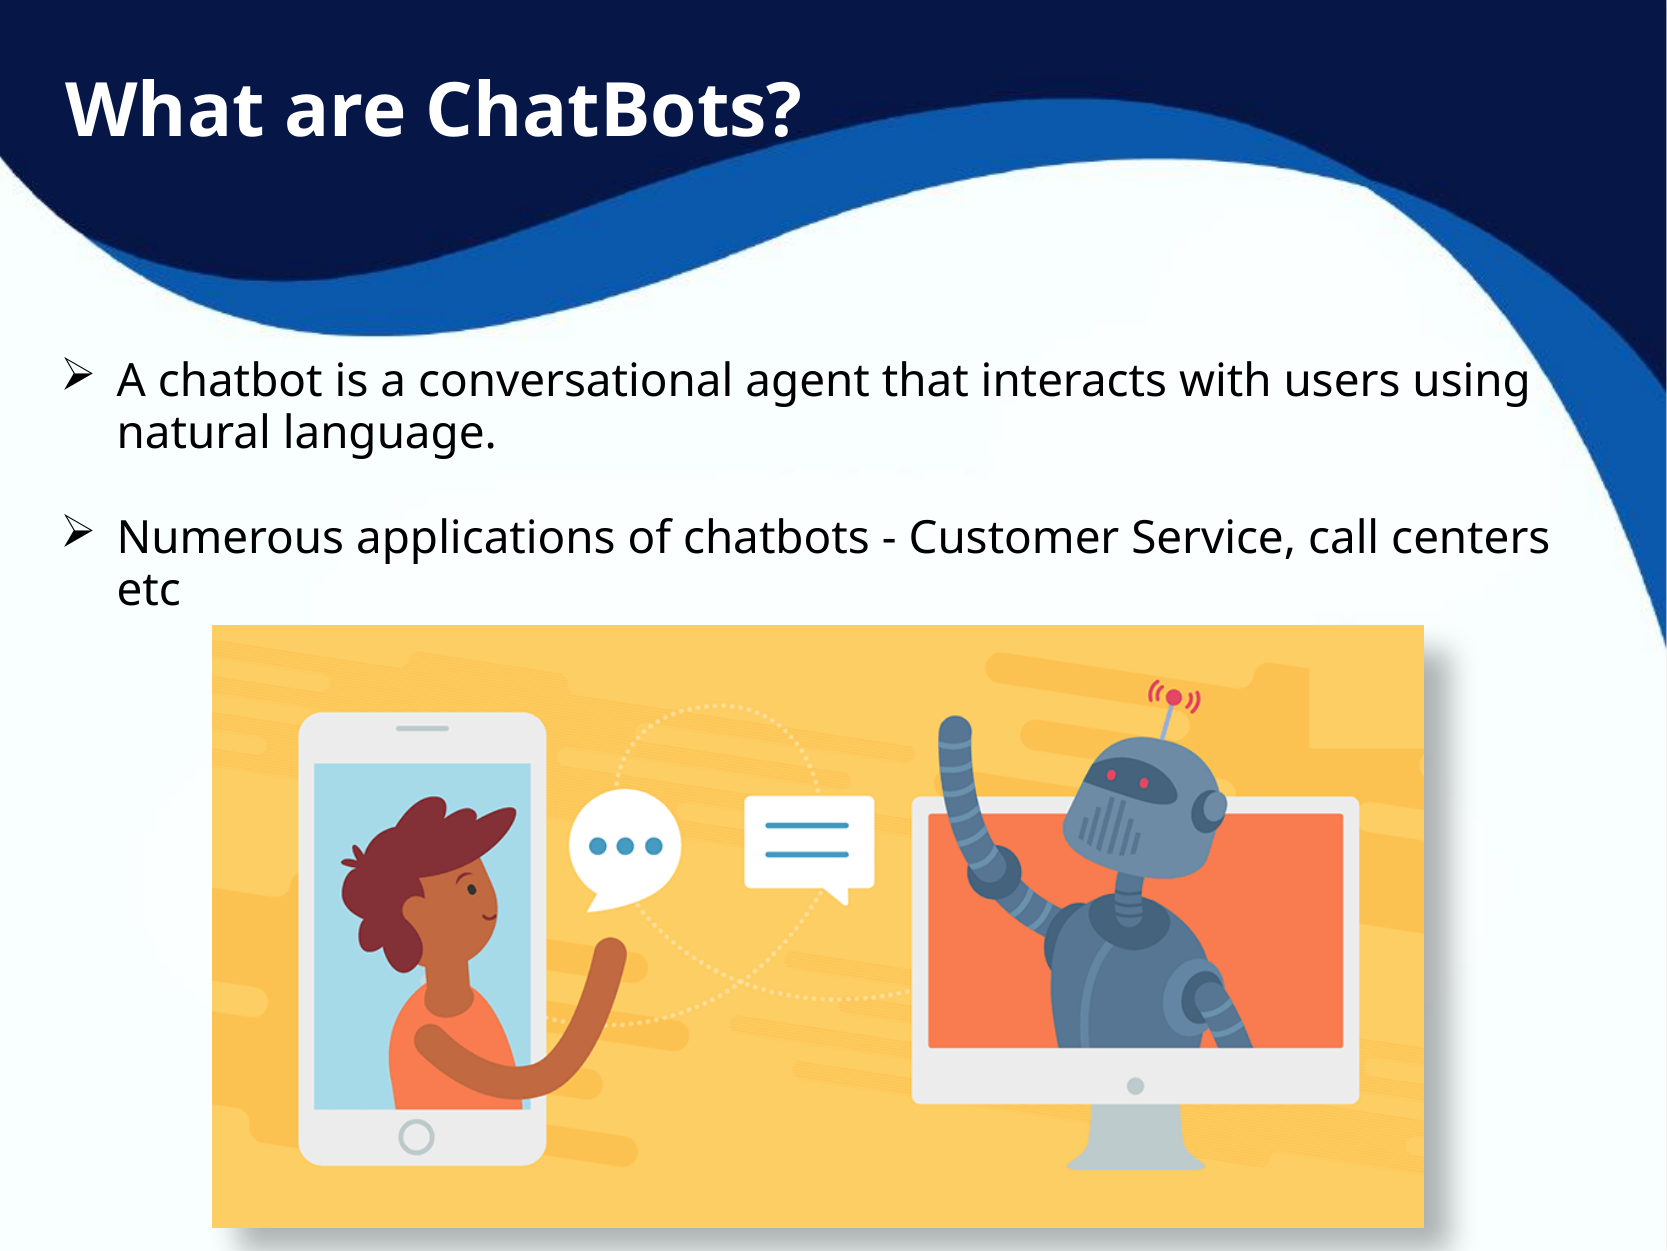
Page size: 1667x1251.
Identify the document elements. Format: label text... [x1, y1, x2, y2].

text_box A chatbot is a conversational agent that interacts with users using natural language. Numerous applications of chatbots - Customer Service, call centers etc [41, 354, 1601, 616]
picture [0, 0, 1667, 1251]
text_box What are ChatBots? [65, 58, 925, 165]
